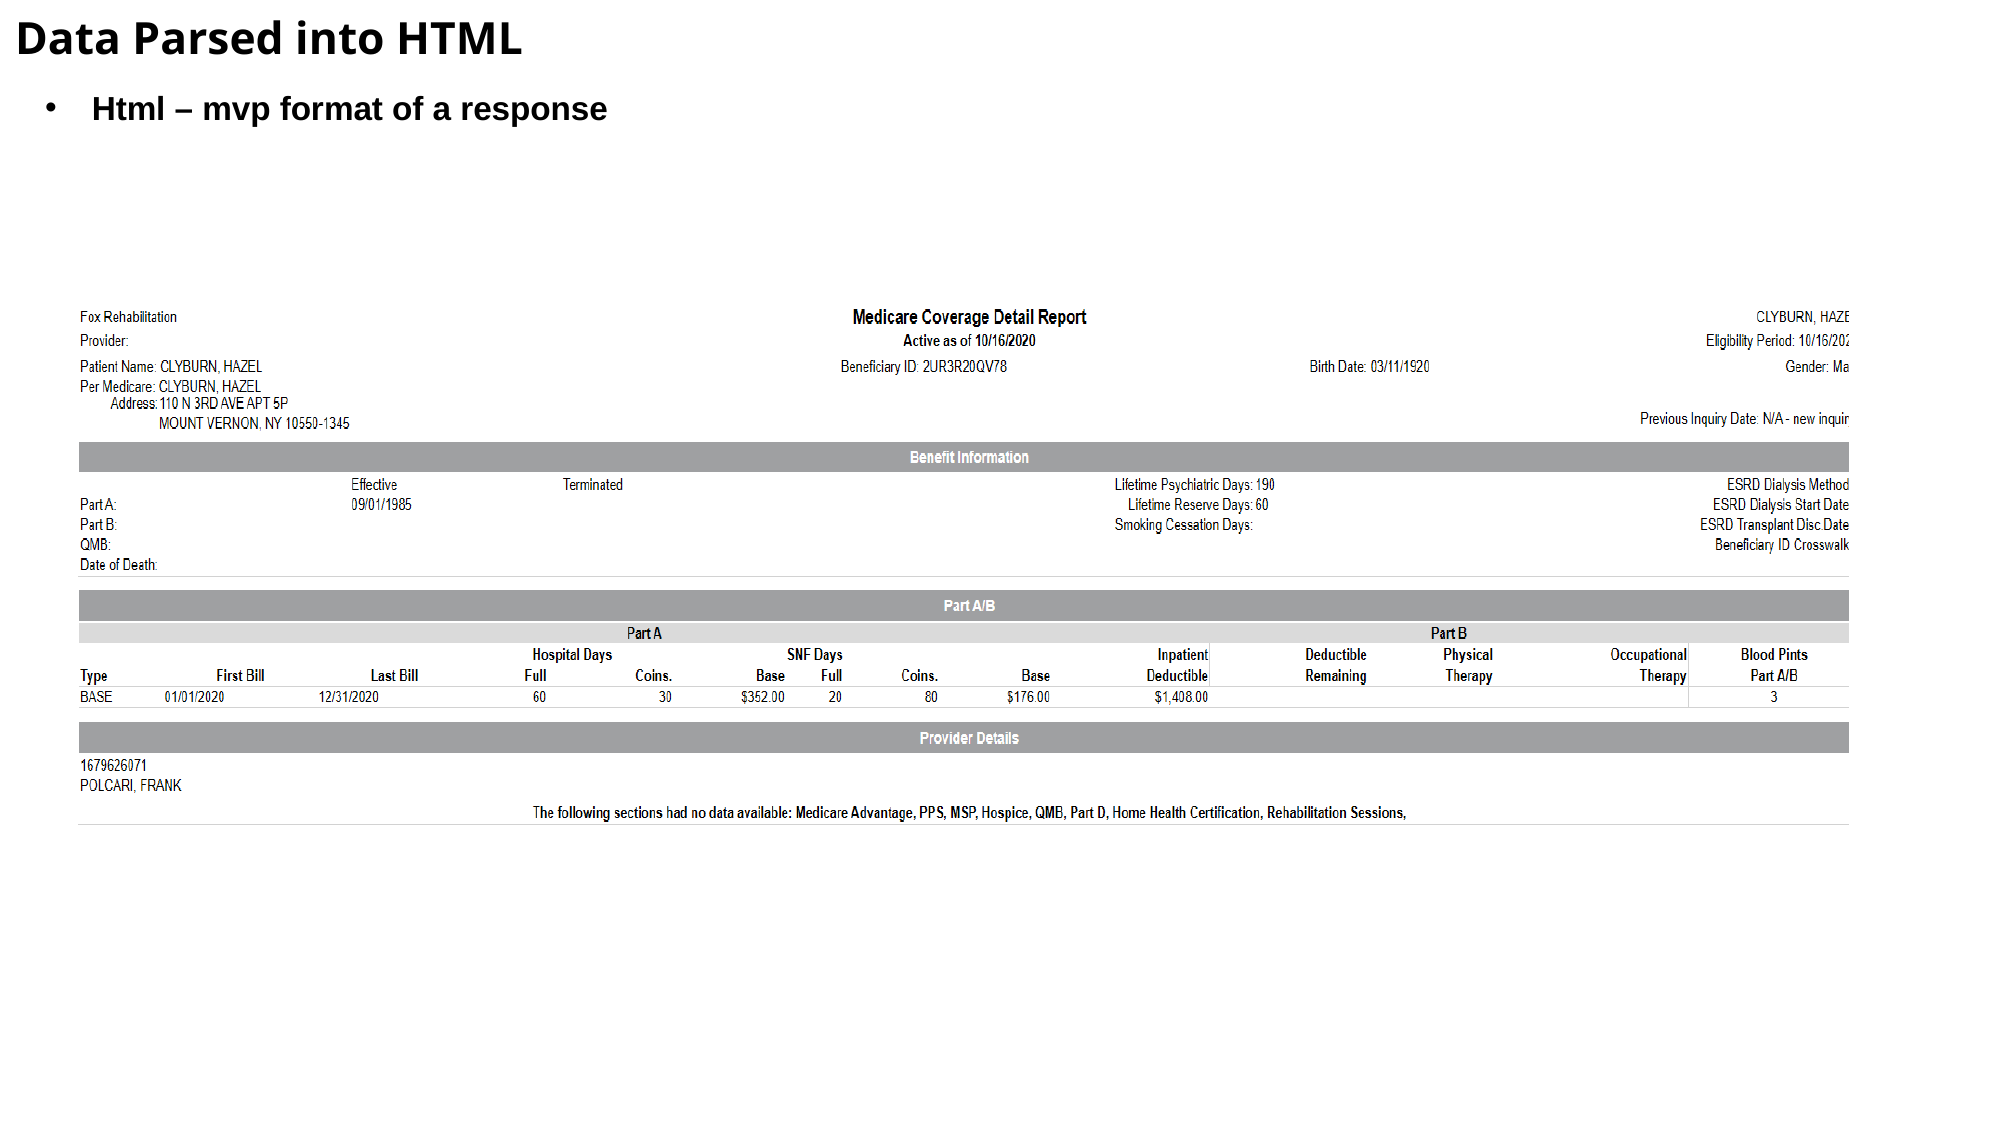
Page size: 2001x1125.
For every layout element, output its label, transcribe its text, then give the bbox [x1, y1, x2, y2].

list Html – mvp format of a response [0, 79, 2000, 137]
title Data Parsed into HTML [0, 2, 2000, 79]
picture [76, 304, 1849, 848]
